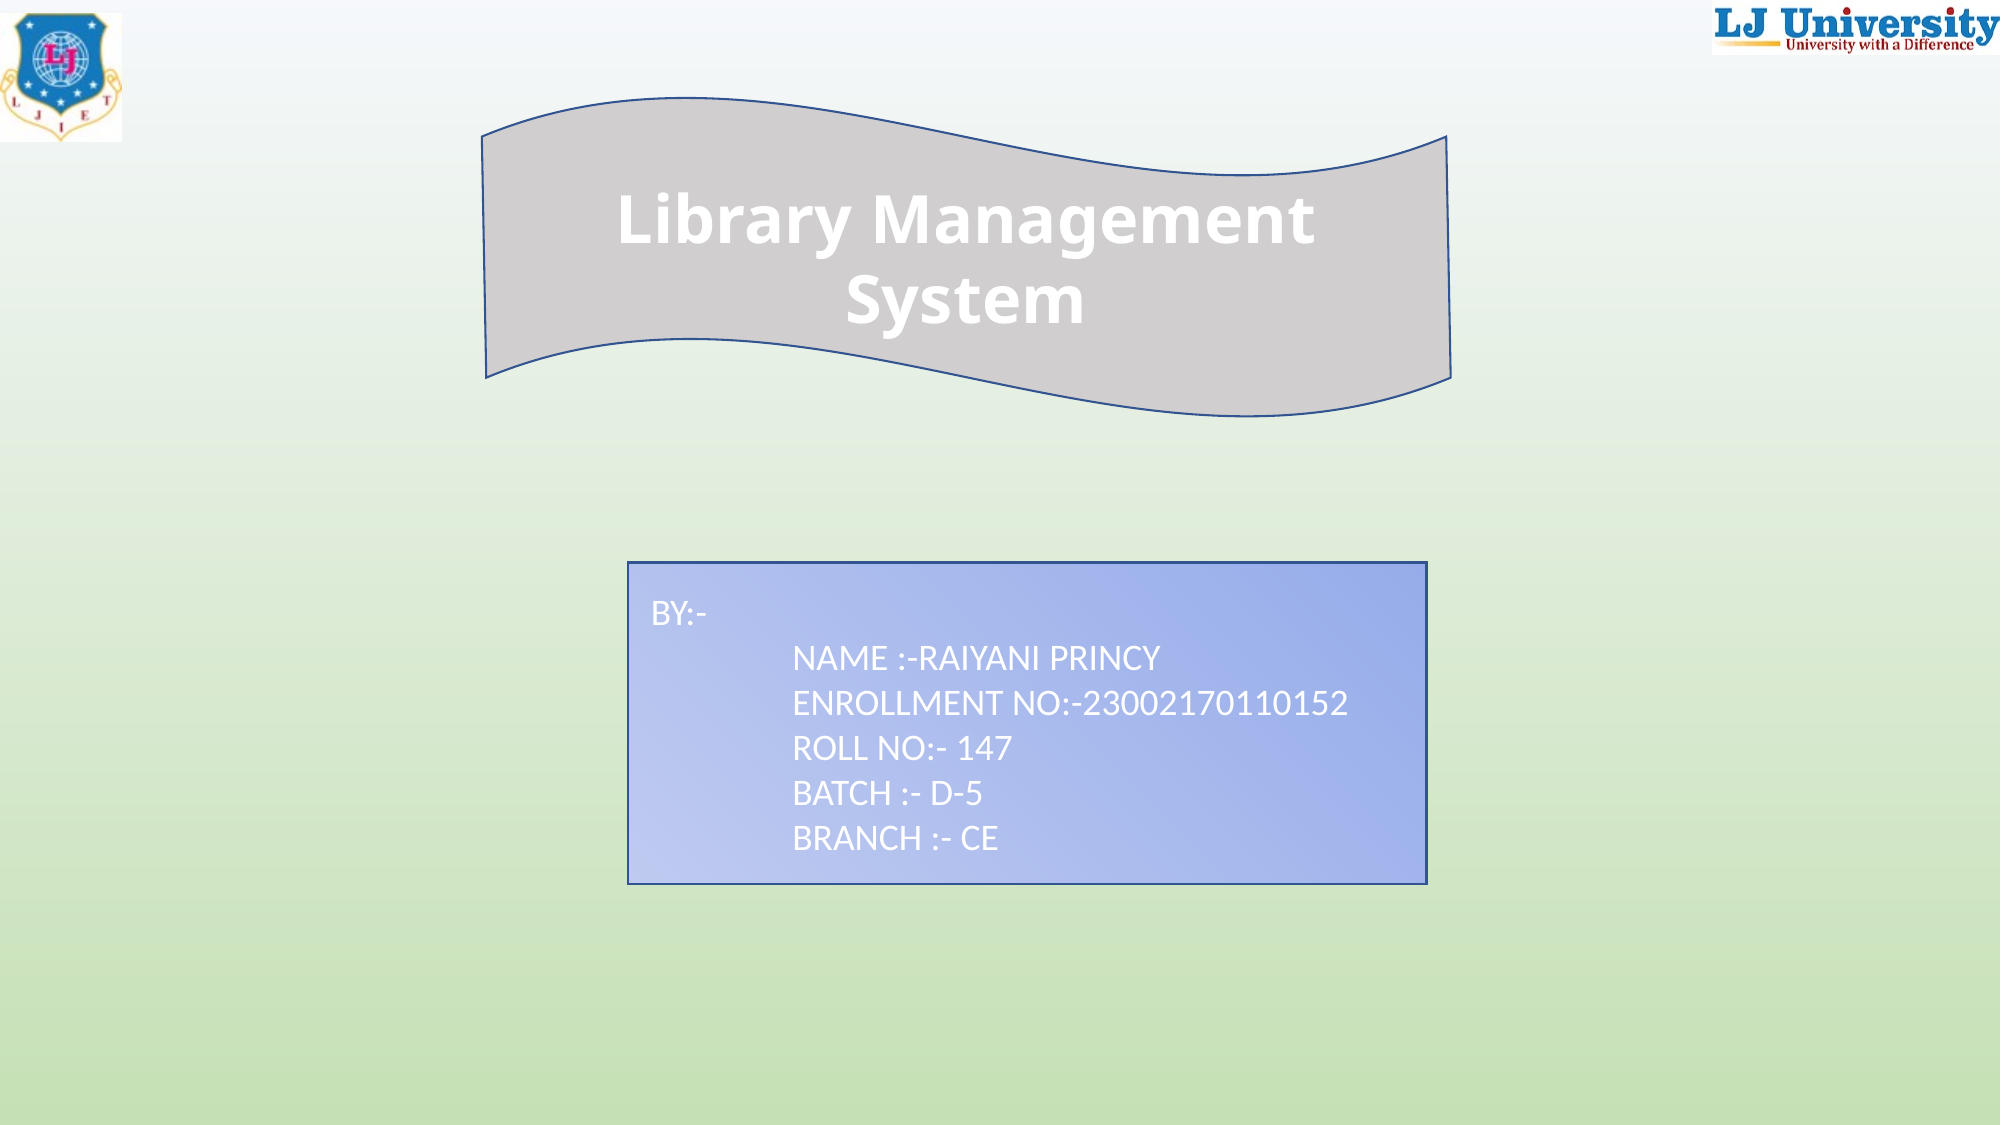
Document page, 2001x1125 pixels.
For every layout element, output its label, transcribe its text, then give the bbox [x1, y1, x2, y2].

picture [1712, 0, 2000, 55]
text_box Library Management System [480, 96, 1452, 418]
picture [0, 13, 122, 142]
text_box BY:- NAME :-RAIYANI PRINCY ENROLLMENT NO:-23002170110152 ROLL NO:- 147 BATCH :- D-5 BRANCH :- CE [627, 561, 1428, 885]
